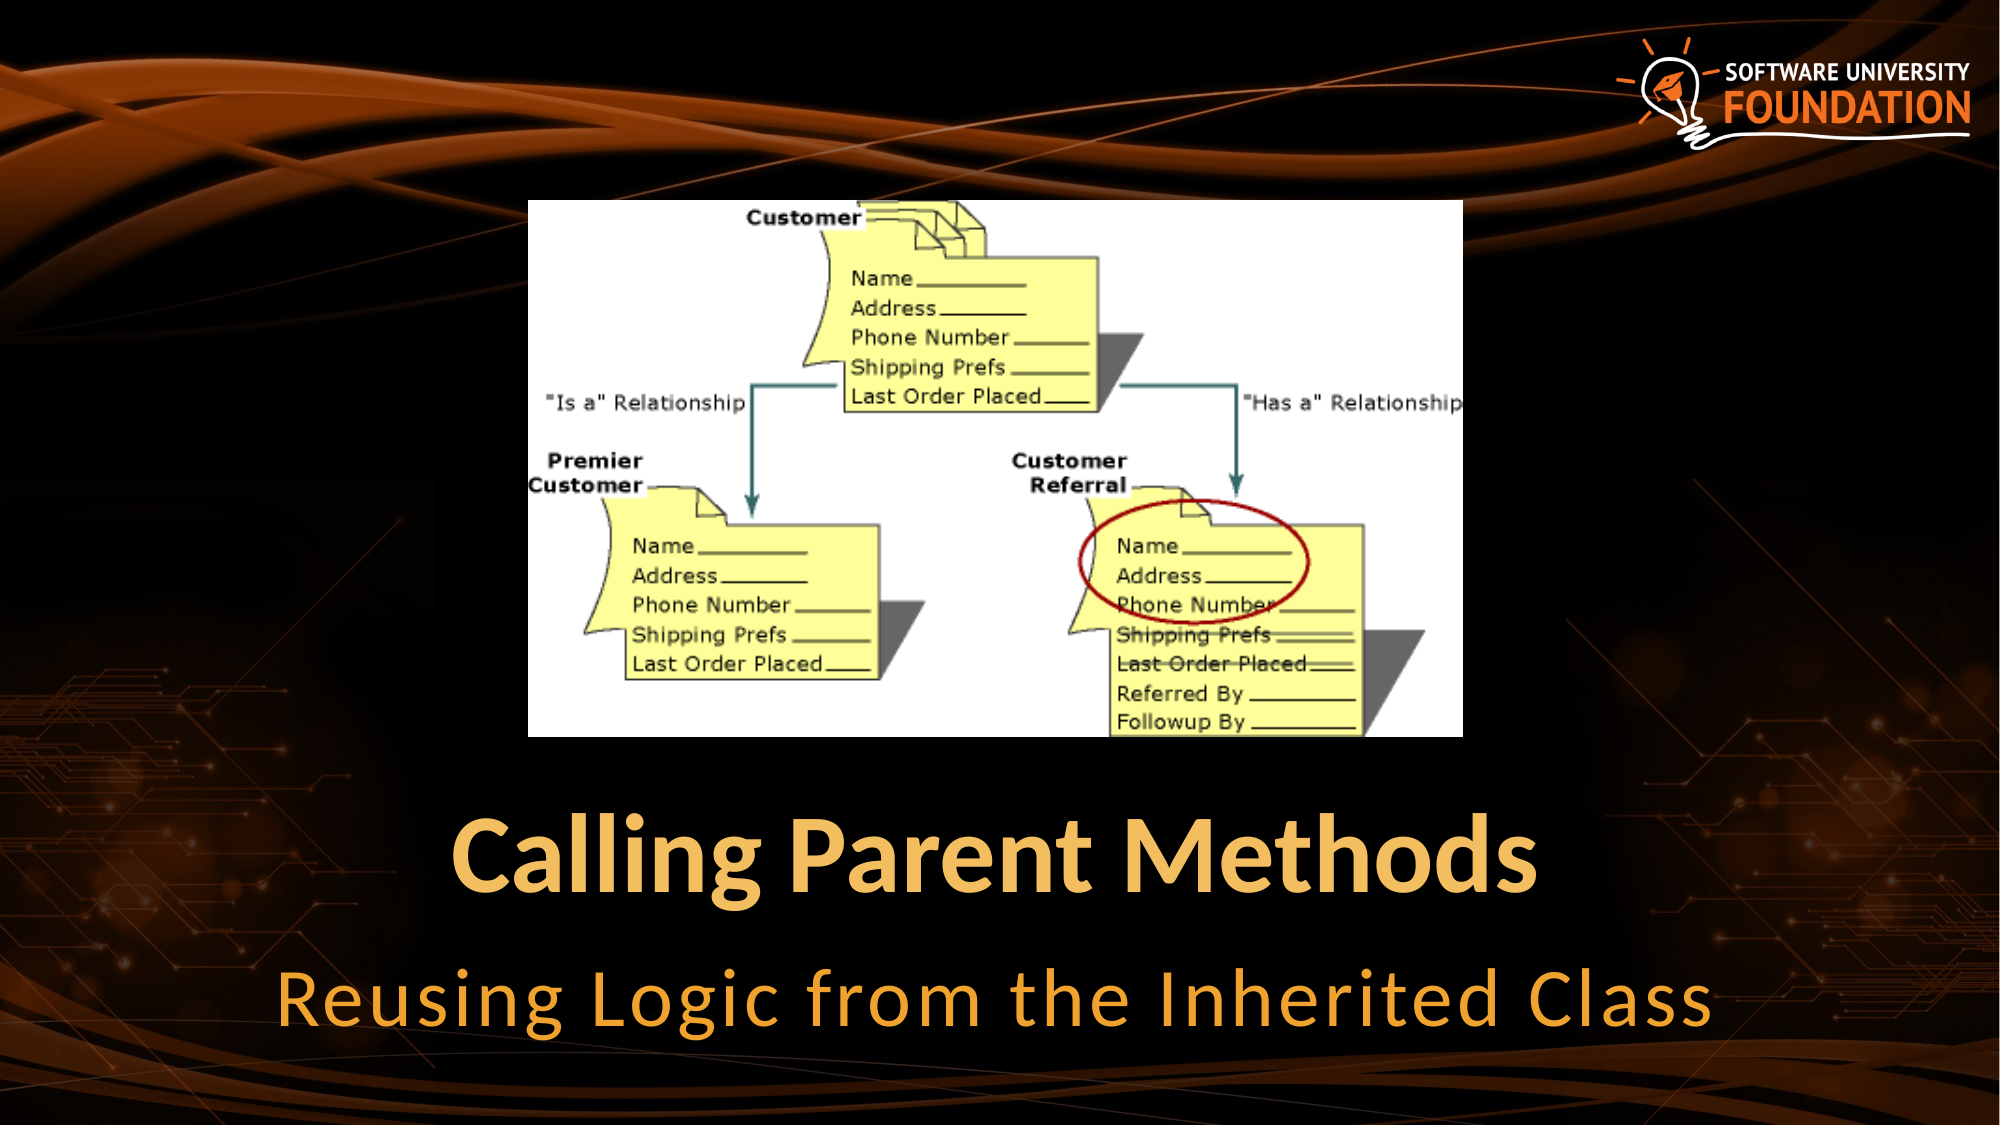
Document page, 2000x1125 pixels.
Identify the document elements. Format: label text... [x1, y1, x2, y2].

title Calling Parent Methods [141, 787, 1850, 923]
subtitle Reusing Logic from the Inherited Class [141, 932, 1850, 1050]
picture [0, 0, 2000, 1125]
